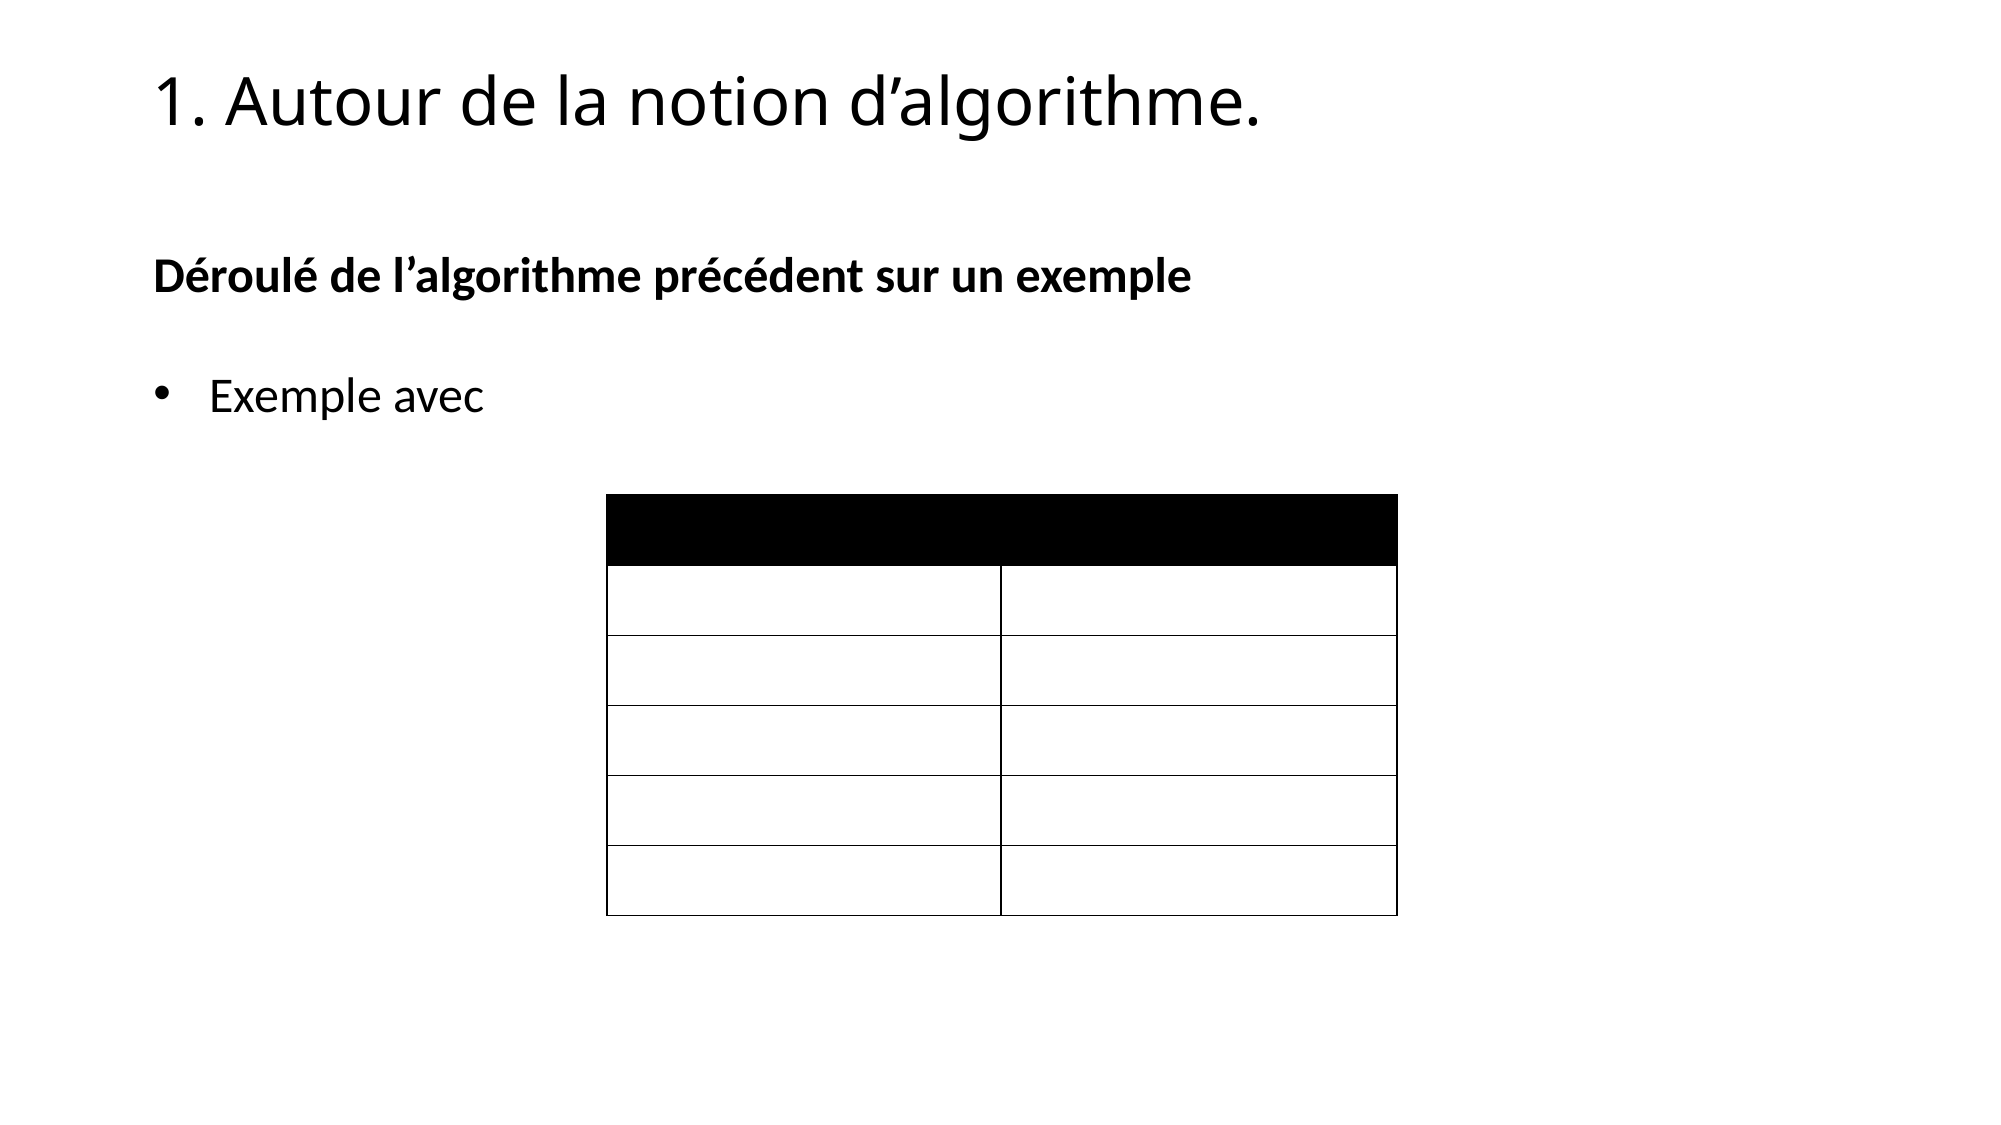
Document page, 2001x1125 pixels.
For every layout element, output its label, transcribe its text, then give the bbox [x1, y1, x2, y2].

text_box 1. Autour de la notion d’algorithme. [137, 59, 1863, 155]
